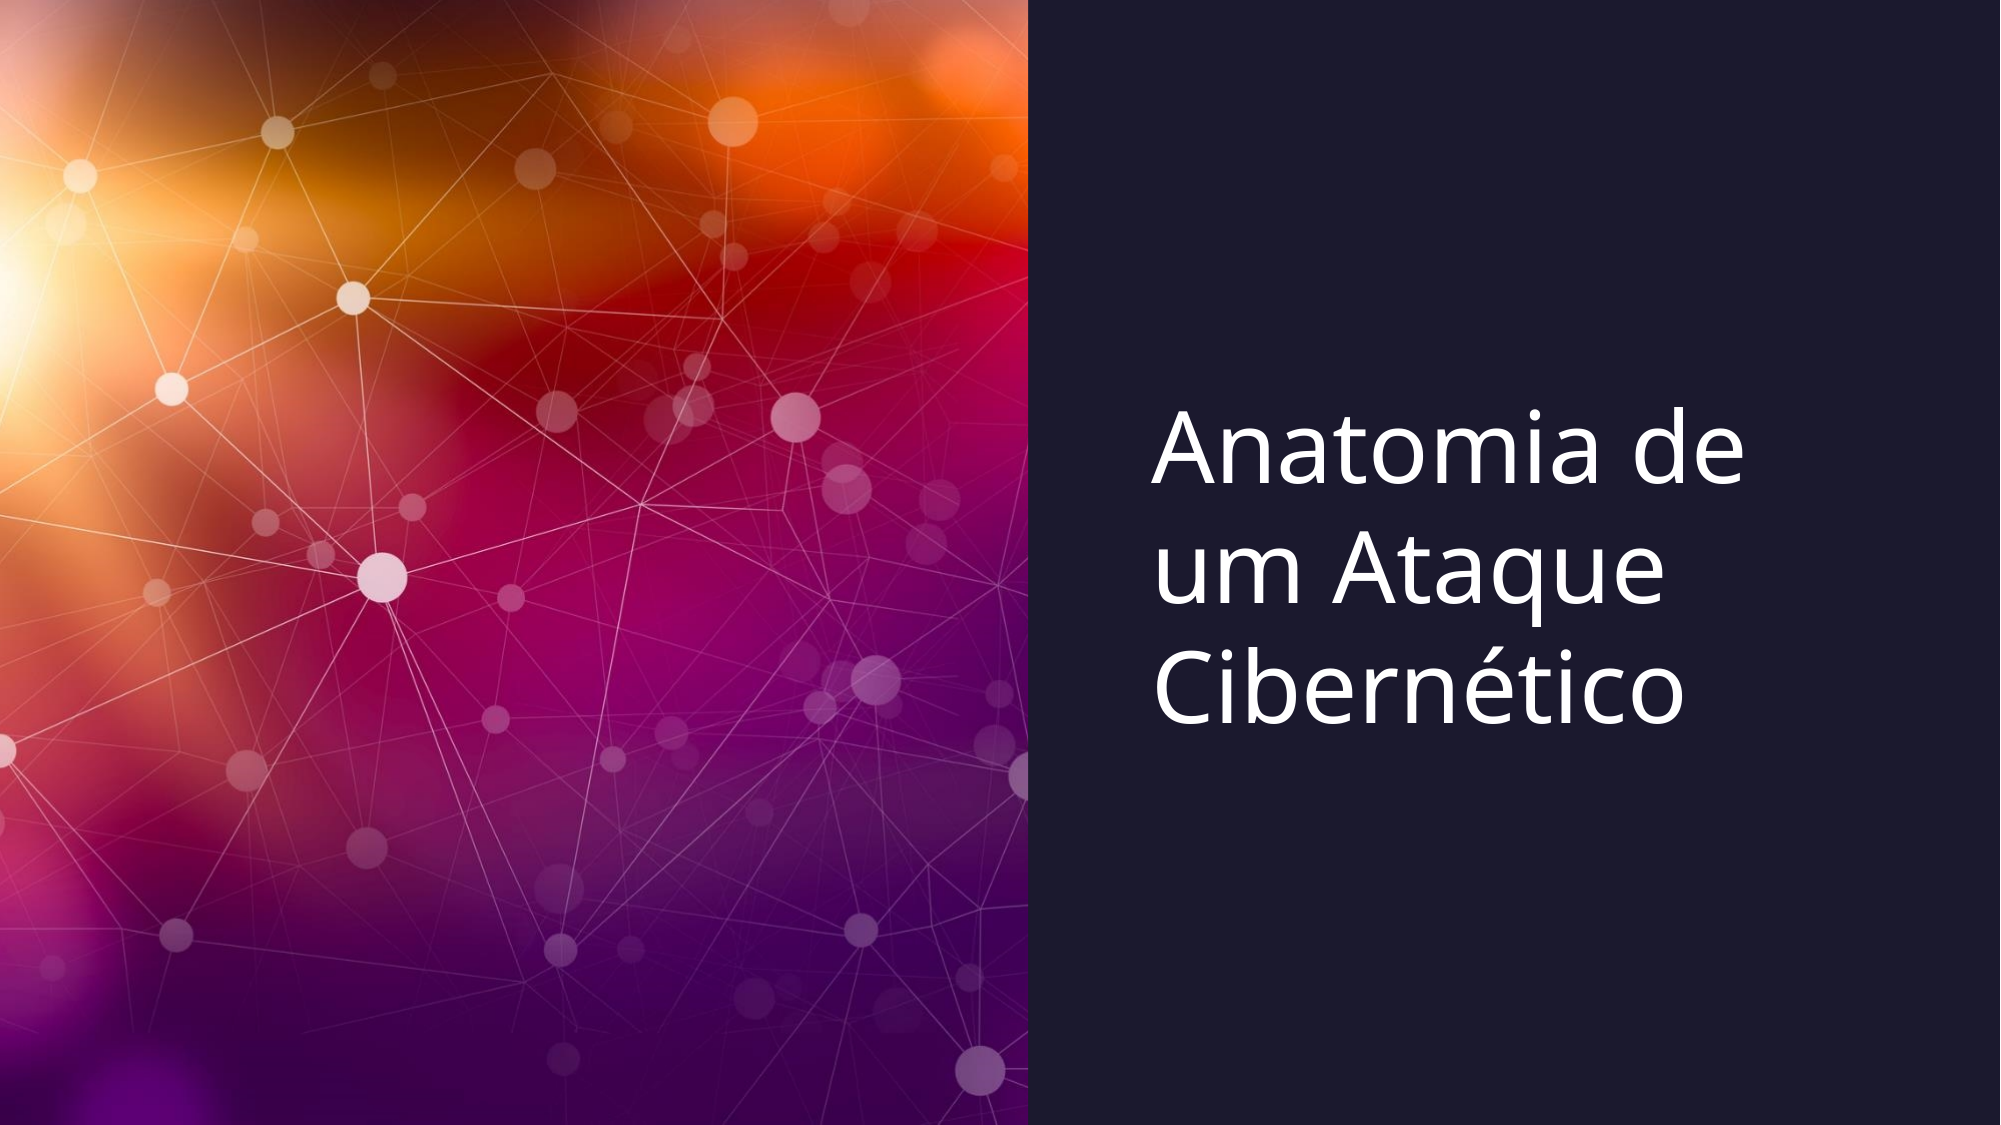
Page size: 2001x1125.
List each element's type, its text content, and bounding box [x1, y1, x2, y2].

picture [0, 0, 1029, 1125]
title Anatomia de um Ataque Cibernético [1151, 108, 1910, 1018]
